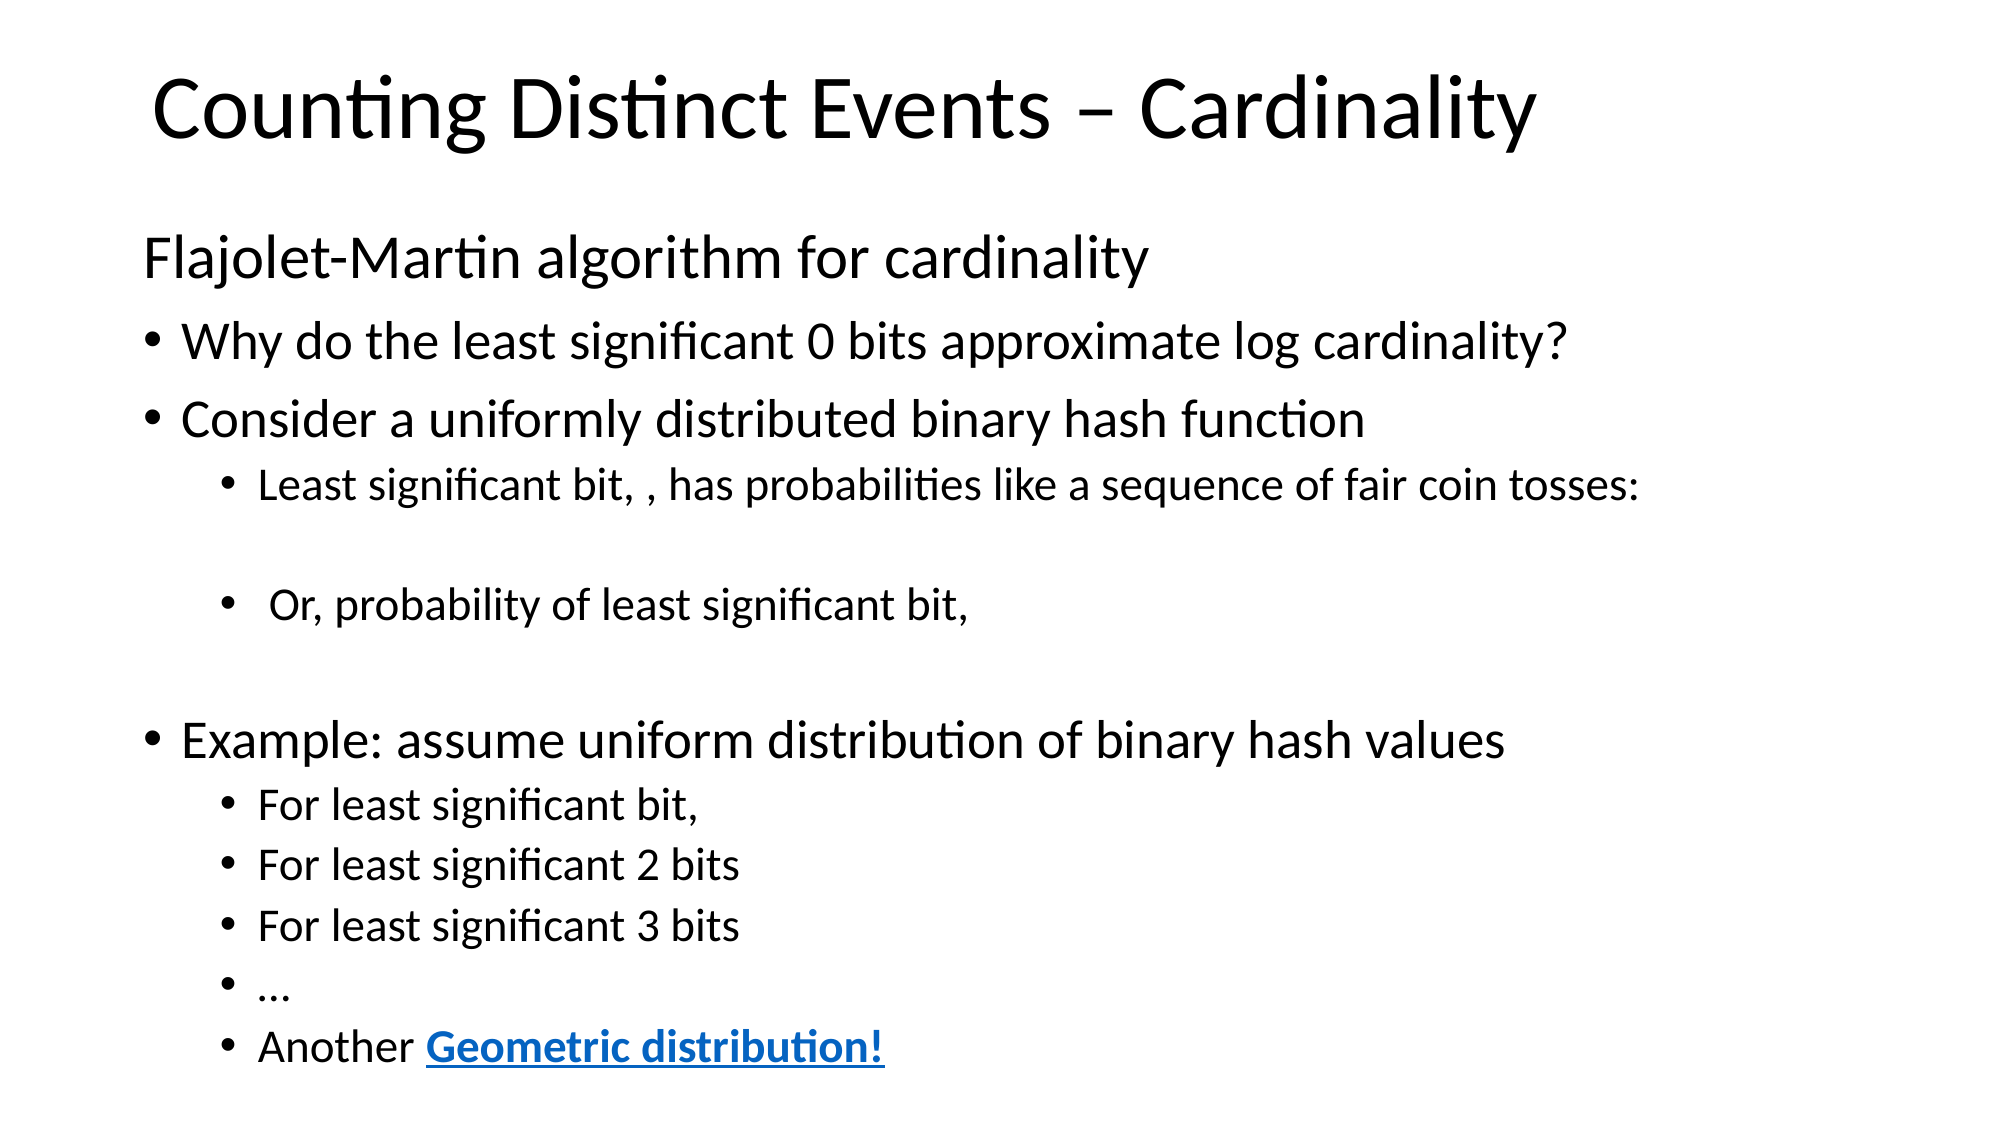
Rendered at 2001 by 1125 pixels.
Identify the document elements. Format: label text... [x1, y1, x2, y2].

text_box Counting Distinct Events – Cardinality [137, 0, 1863, 218]
